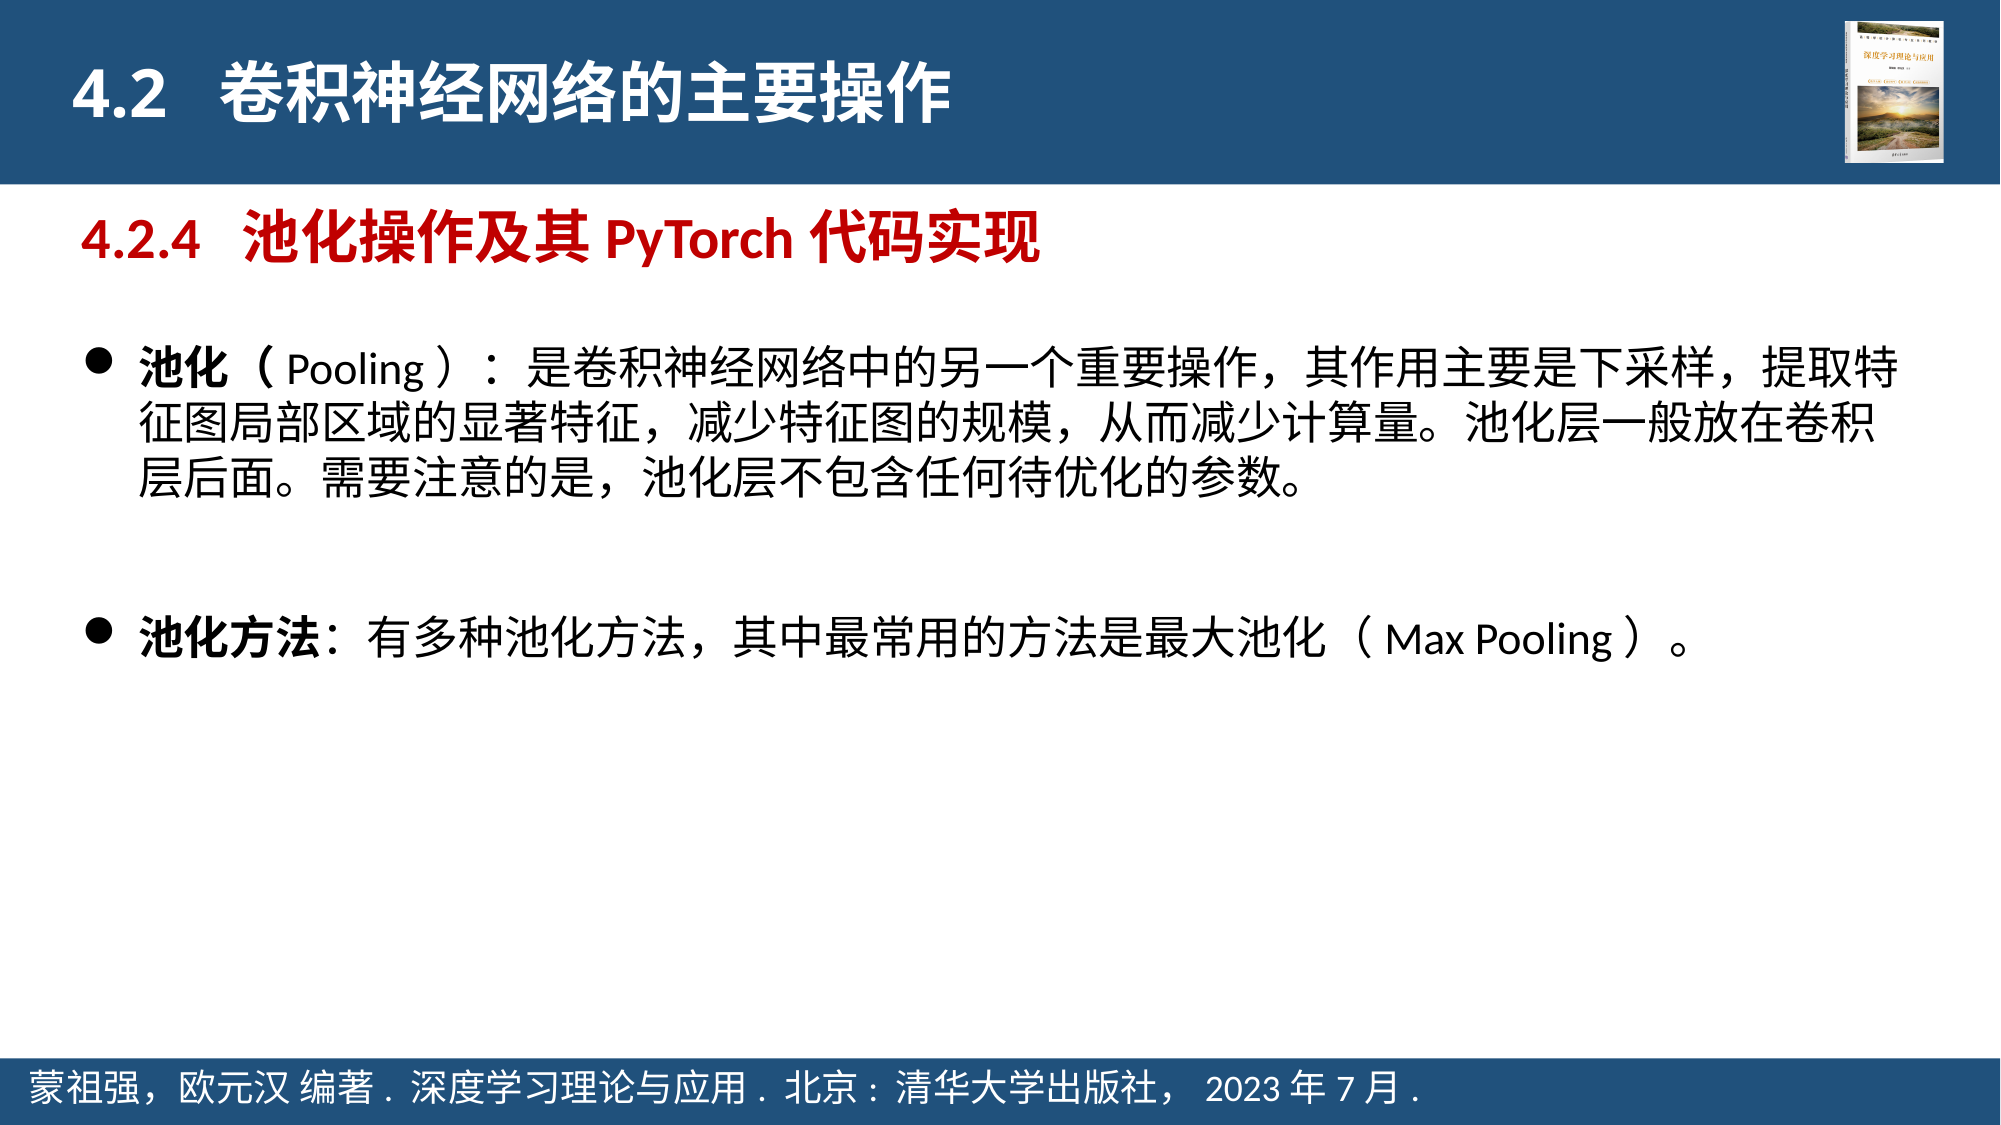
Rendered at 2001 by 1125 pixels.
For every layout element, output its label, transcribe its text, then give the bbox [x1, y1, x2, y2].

text_box 池化（Pooling）：是卷积神经网络中的另一个重要操作，其作用主要是下采样，提取特征图局部区域的显著特征，减少特征图的规模，从而减少计算量。池化层一般放在卷积层后面。需要注意的是，池化层不包含任何待优化的参数。 池化方法：有多种池化方法，其中最常用的方法是最大池化（Max Pooling）。 [67, 331, 1933, 739]
text_box 4.2.4 池化操作及其PyTorch代码实现 [67, 192, 1933, 278]
picture [1844, 21, 1944, 163]
text_box 4.2 卷积神经网络的主要操作 [55, 42, 1555, 140]
